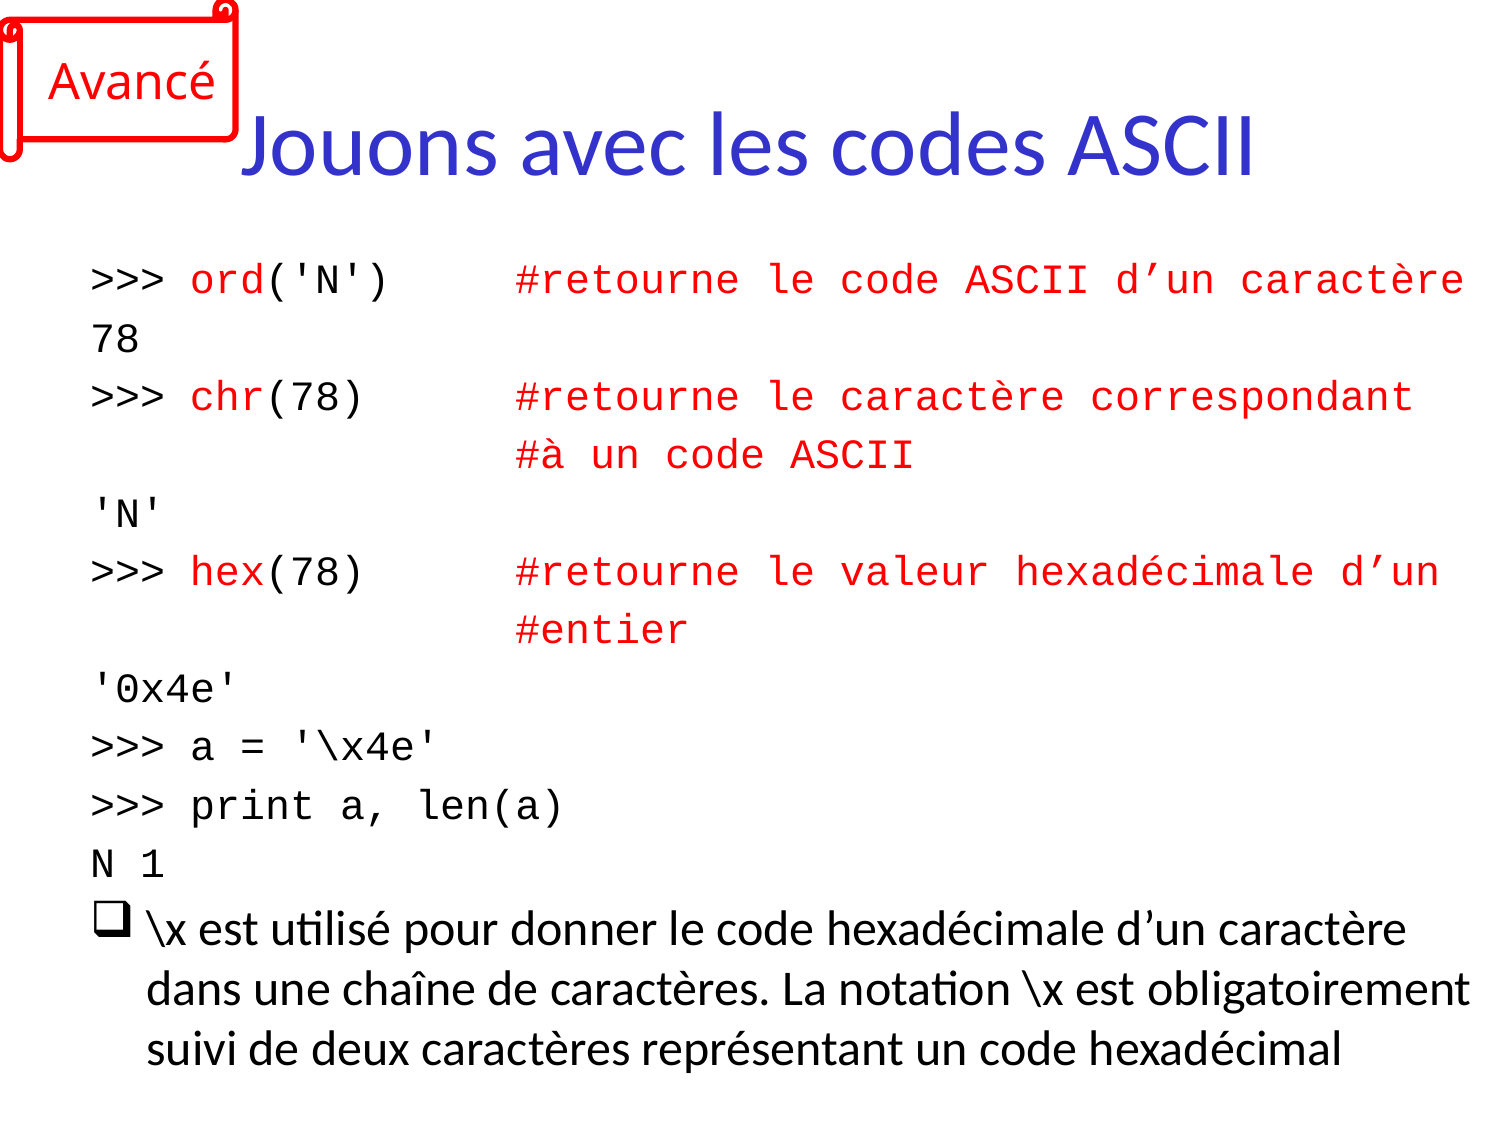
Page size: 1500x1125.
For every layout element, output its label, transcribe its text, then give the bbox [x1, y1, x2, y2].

title Jouons avec les codes ASCII [75, 45, 1425, 233]
list >>> ord('N') #retourne le code ASCII d’un caractère 78 >>> chr(78) #retourne le caractère correspondant #à un code ASCII 'N' >>> hex(78) #retourne le valeur hexadécimale d’un #entier '0x4e' >>> a = '\x4e' >>> print a, len(a) N 1 \x est utilisé pour donner le code hexadécimale d’un caractère dans une chaîne de caractères. La notation \x est obligatoirement suivi de deux caractères représentant un code hexadécimal [75, 244, 1500, 988]
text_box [0, 0, 287, 160]
